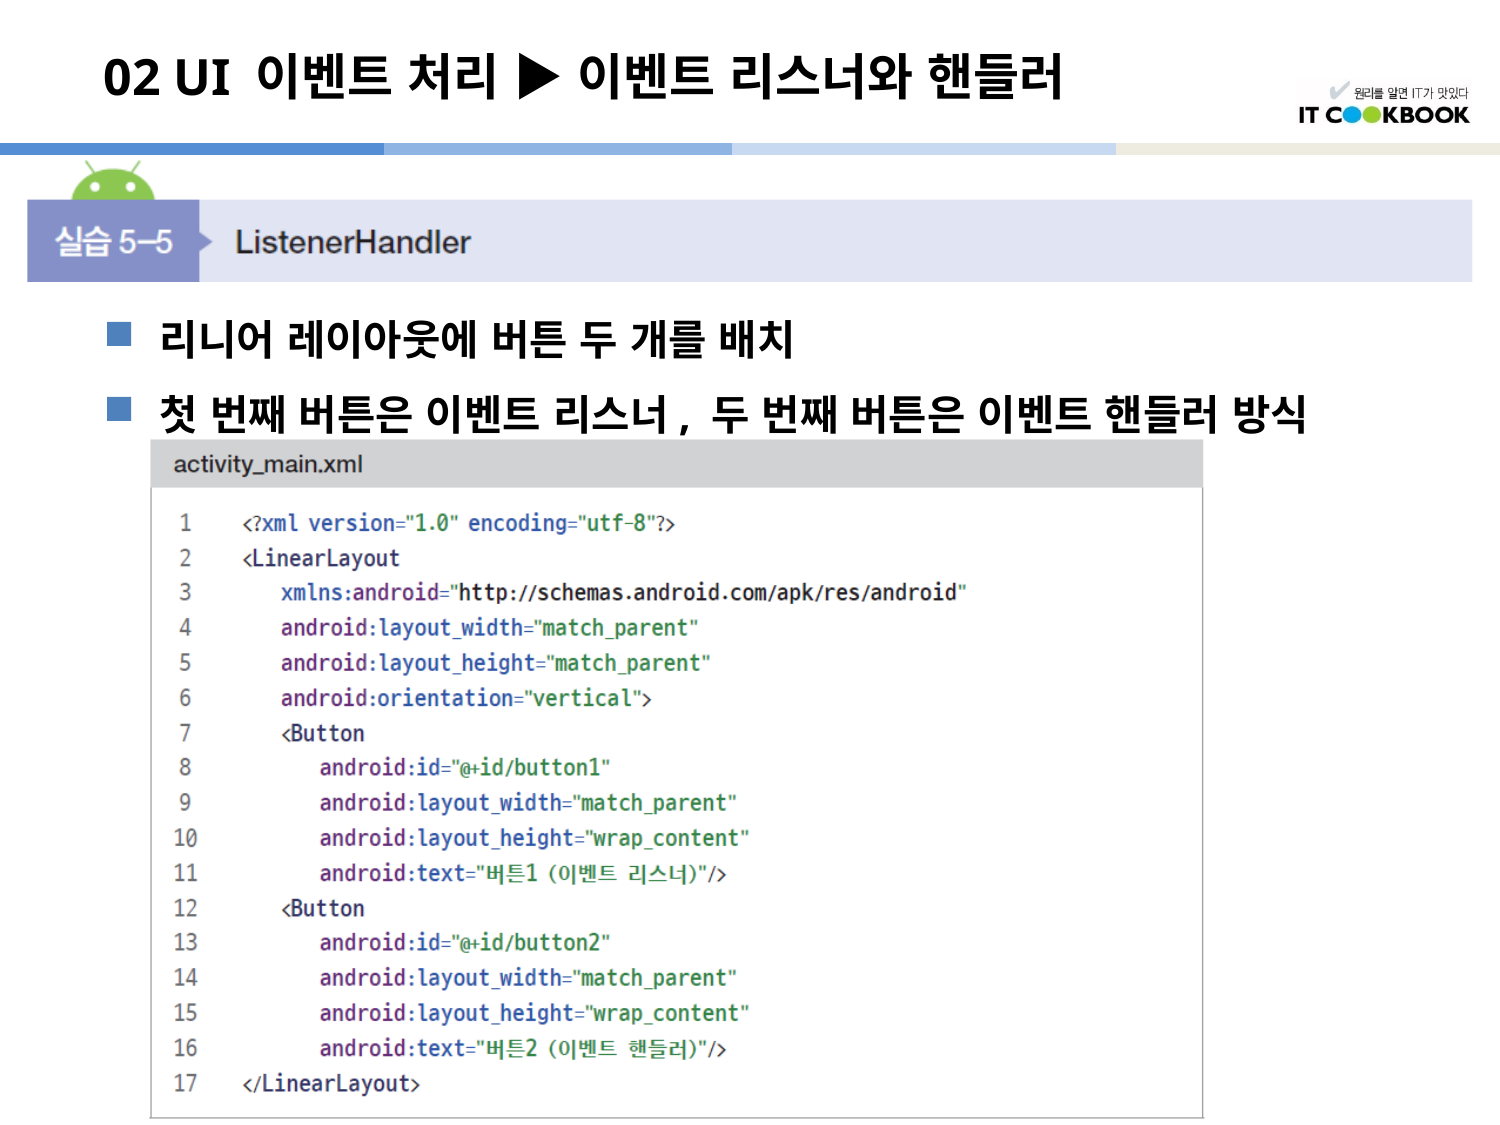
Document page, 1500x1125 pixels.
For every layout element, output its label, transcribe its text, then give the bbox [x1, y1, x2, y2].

list 리니어 레이아웃에 버튼 두 개를 배치 첫 번째 버튼은 이벤트 리스너, 두 번째 버튼은 이벤트 핸들러 방식 [88, 291, 1436, 1083]
title 02 UI 이벤트 처리 ▶ 이벤트 리스너와 핸들러 [88, 30, 1330, 121]
picture [26, 159, 1474, 282]
picture [1295, 78, 1473, 125]
picture [147, 435, 1208, 1125]
